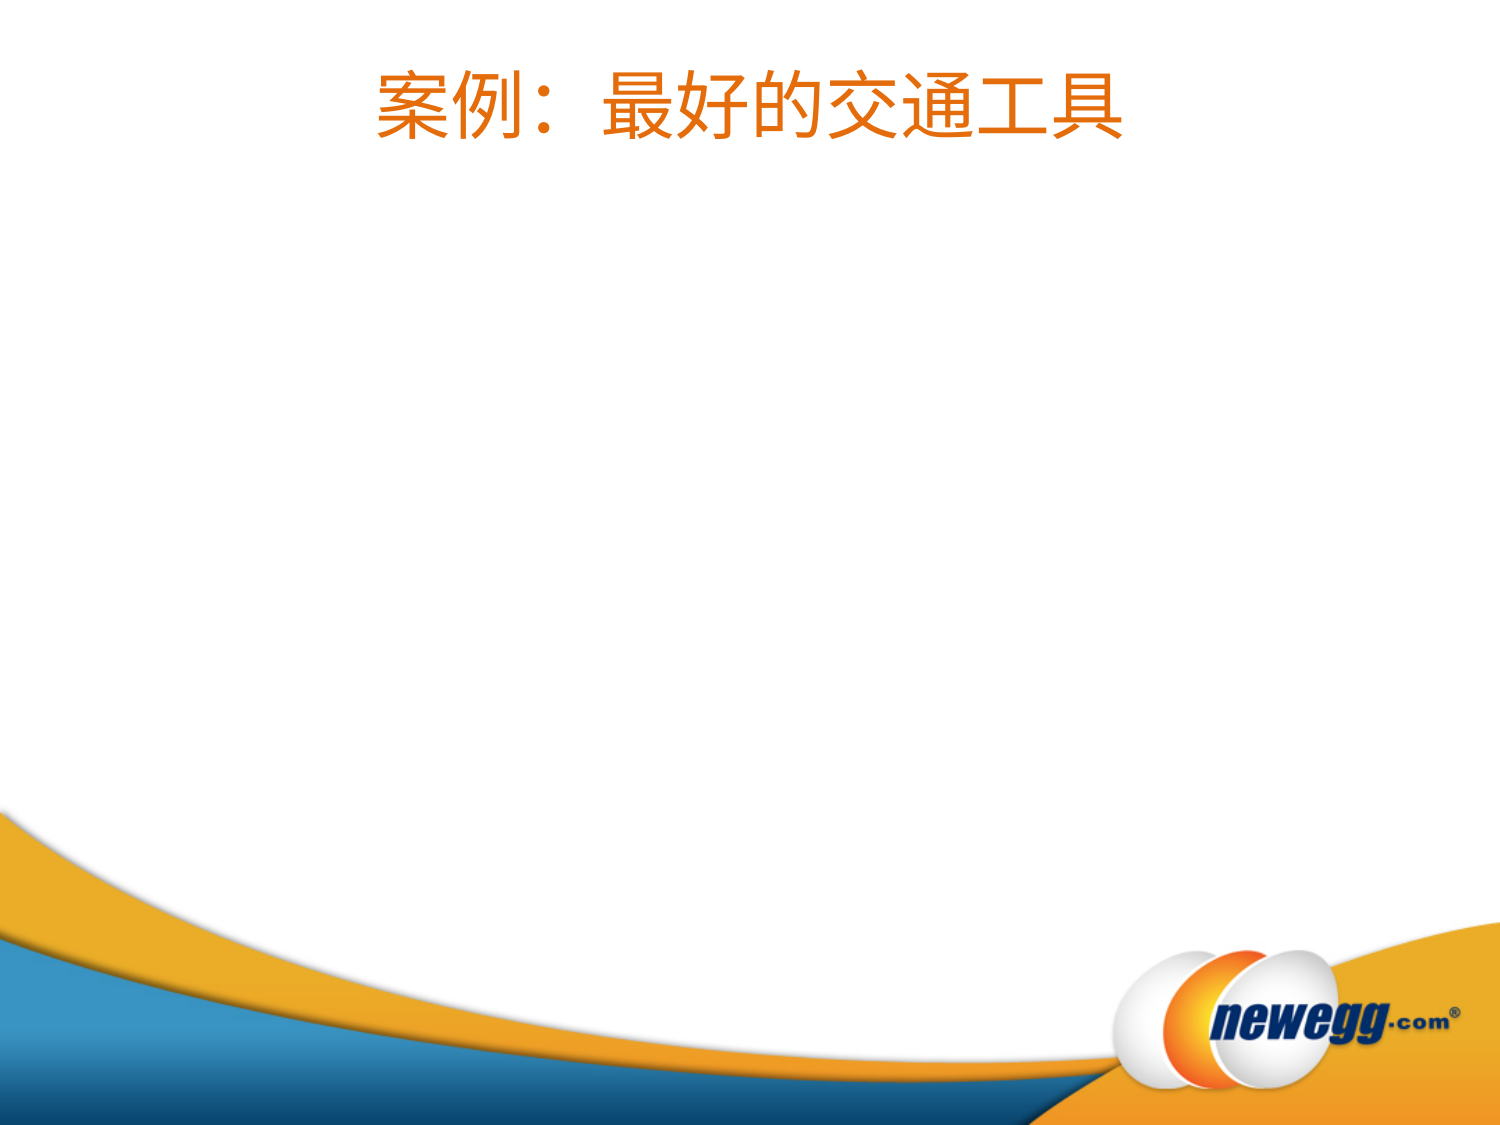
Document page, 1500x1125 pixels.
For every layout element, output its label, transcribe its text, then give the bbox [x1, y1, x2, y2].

picture [0, 0, 1500, 1125]
title 案例：最好的交通工具 [75, 45, 1425, 163]
